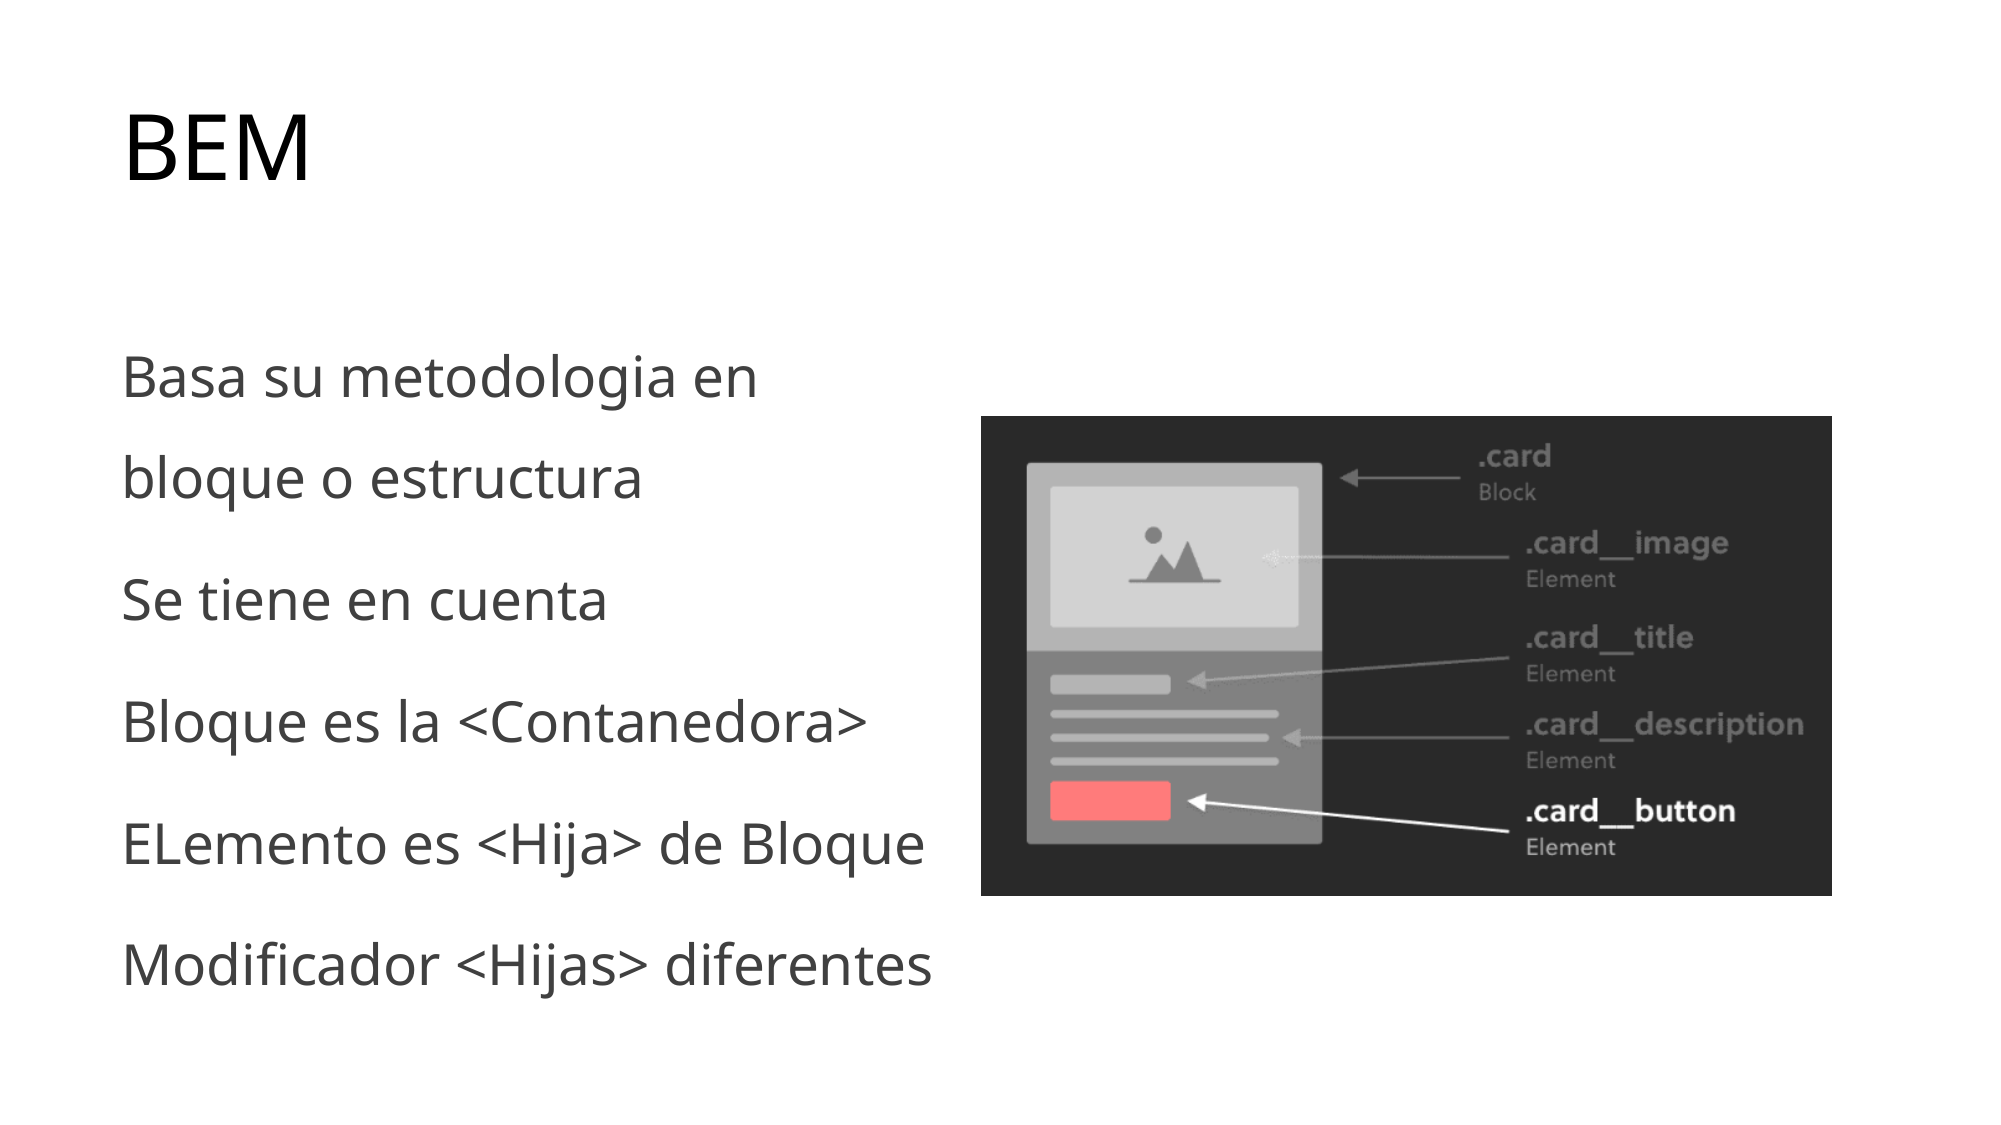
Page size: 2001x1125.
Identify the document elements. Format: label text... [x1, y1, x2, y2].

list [981, 416, 1832, 897]
list Basa su metodologia en bloque o estructura Se tiene en cuenta Bloque es la <Contanedora> ELemento es <Hija> de Bloque Modificador <Hijas> diferentes [106, 299, 957, 1014]
title BEM [106, 42, 1832, 260]
